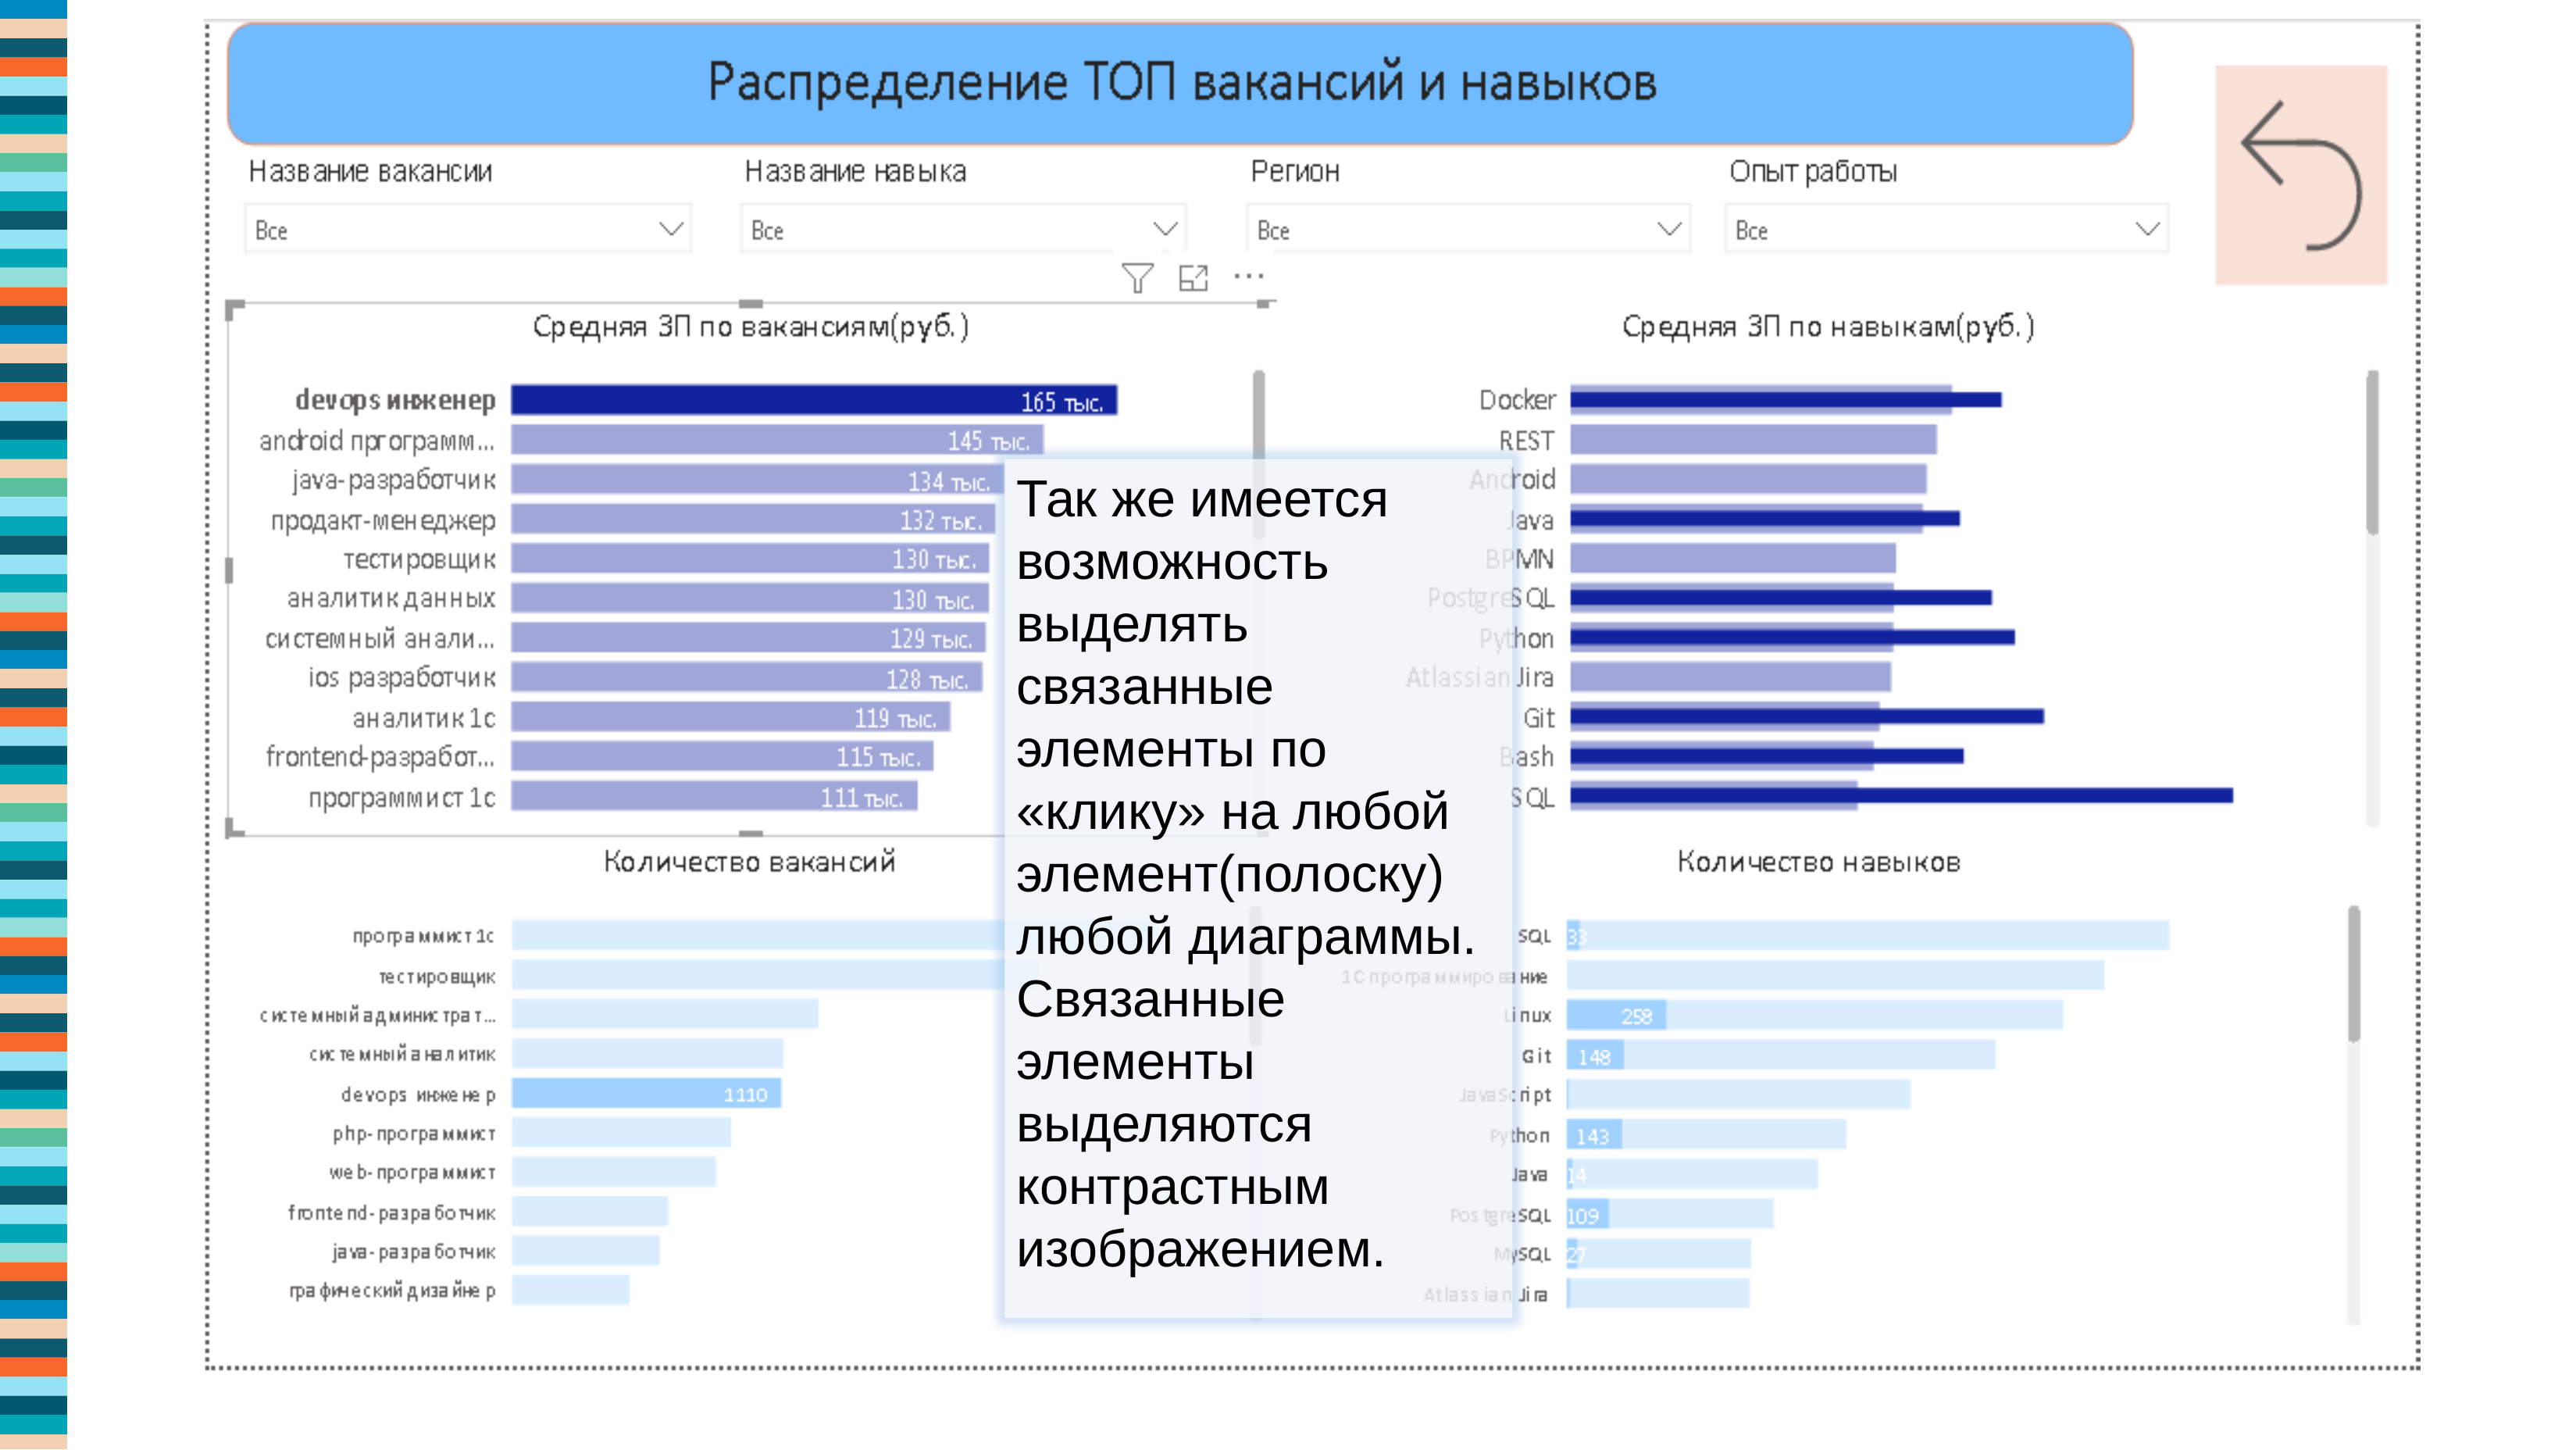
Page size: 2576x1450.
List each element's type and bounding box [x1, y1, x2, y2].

picture [204, 18, 2421, 1377]
text_box [0, 0, 68, 1450]
